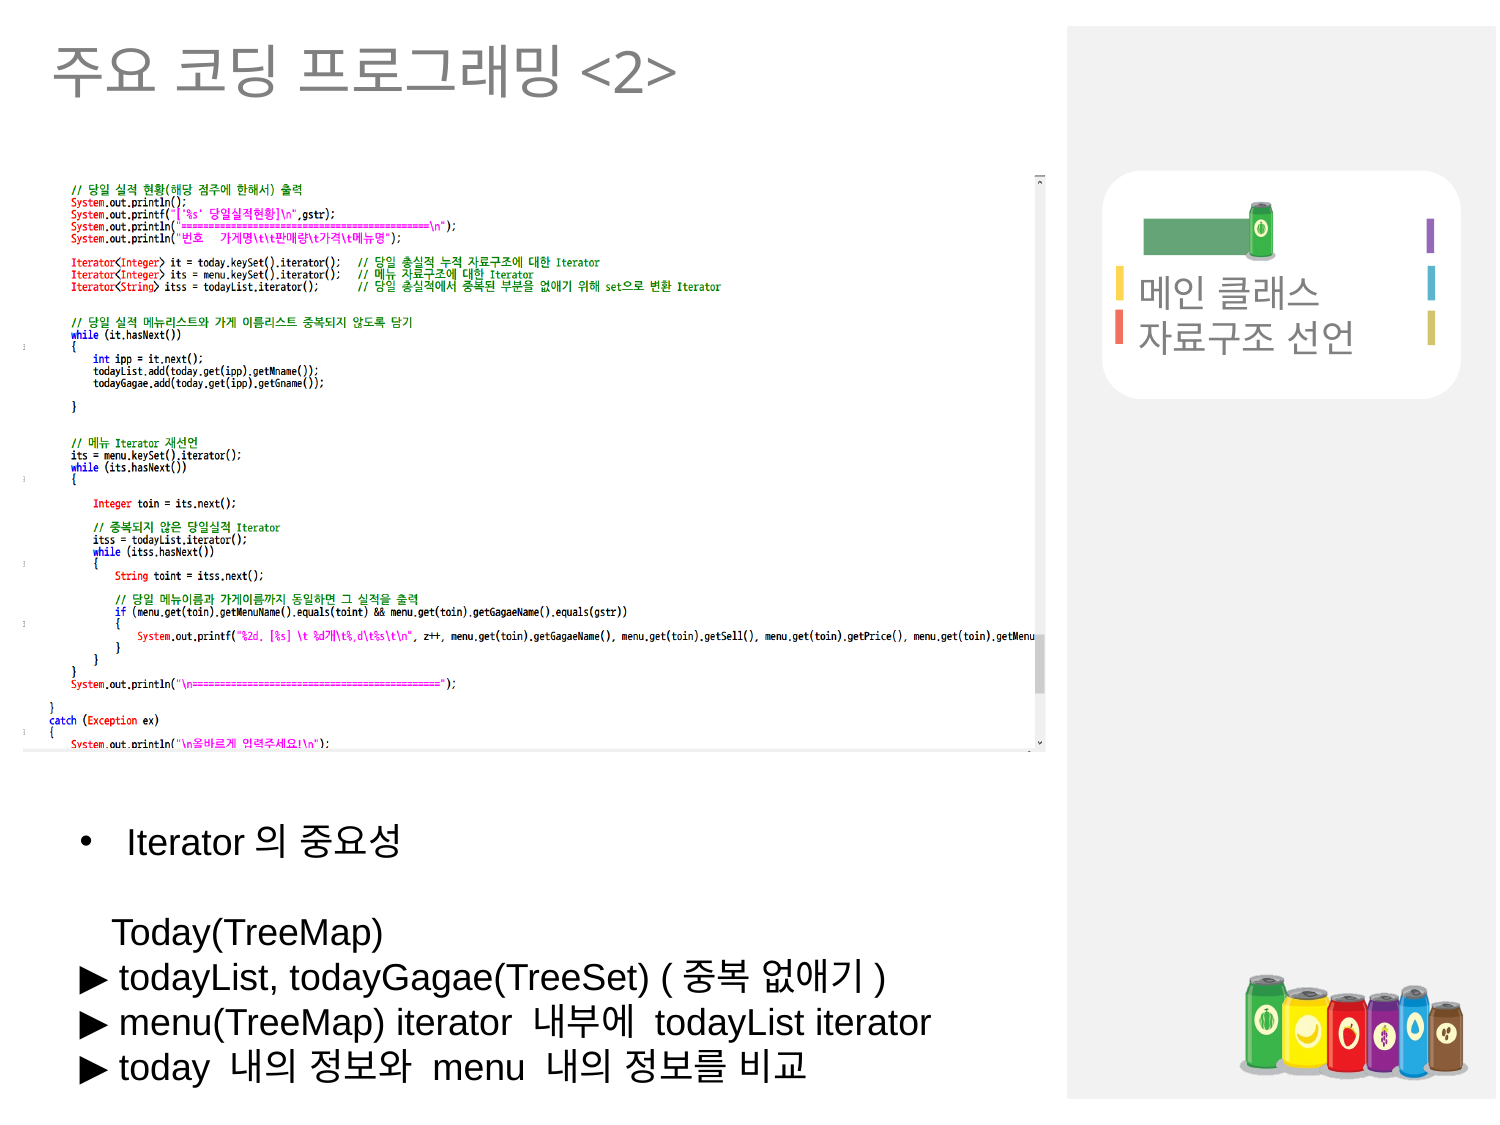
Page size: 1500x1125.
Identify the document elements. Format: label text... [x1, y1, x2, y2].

text_box Iterator의 중요성 Today(TreeMap) ▶ todayList, todayGagae(TreeSet) (중복 없애기) ▶ menu(TreeMap) iterator 내부에 todayList iterator ▶ today 내의 정보와 menu 내의 정보를 비교 [64, 810, 1046, 1125]
text_box [1113, 307, 1123, 346]
picture [1239, 199, 1282, 267]
text_box 메인 클래스 자료구조 선언 [1123, 262, 1418, 368]
text_box [1426, 264, 1437, 303]
text_box [1425, 217, 1436, 255]
text_box [1142, 216, 1234, 257]
picture [23, 174, 1046, 752]
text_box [1228, 969, 1472, 1089]
text_box 주요 코딩 프로그래밍<2> [0, 28, 748, 113]
text_box [1102, 170, 1461, 400]
text_box [1426, 308, 1437, 347]
text_box [1114, 264, 1123, 303]
text_box [1067, 26, 1496, 1099]
